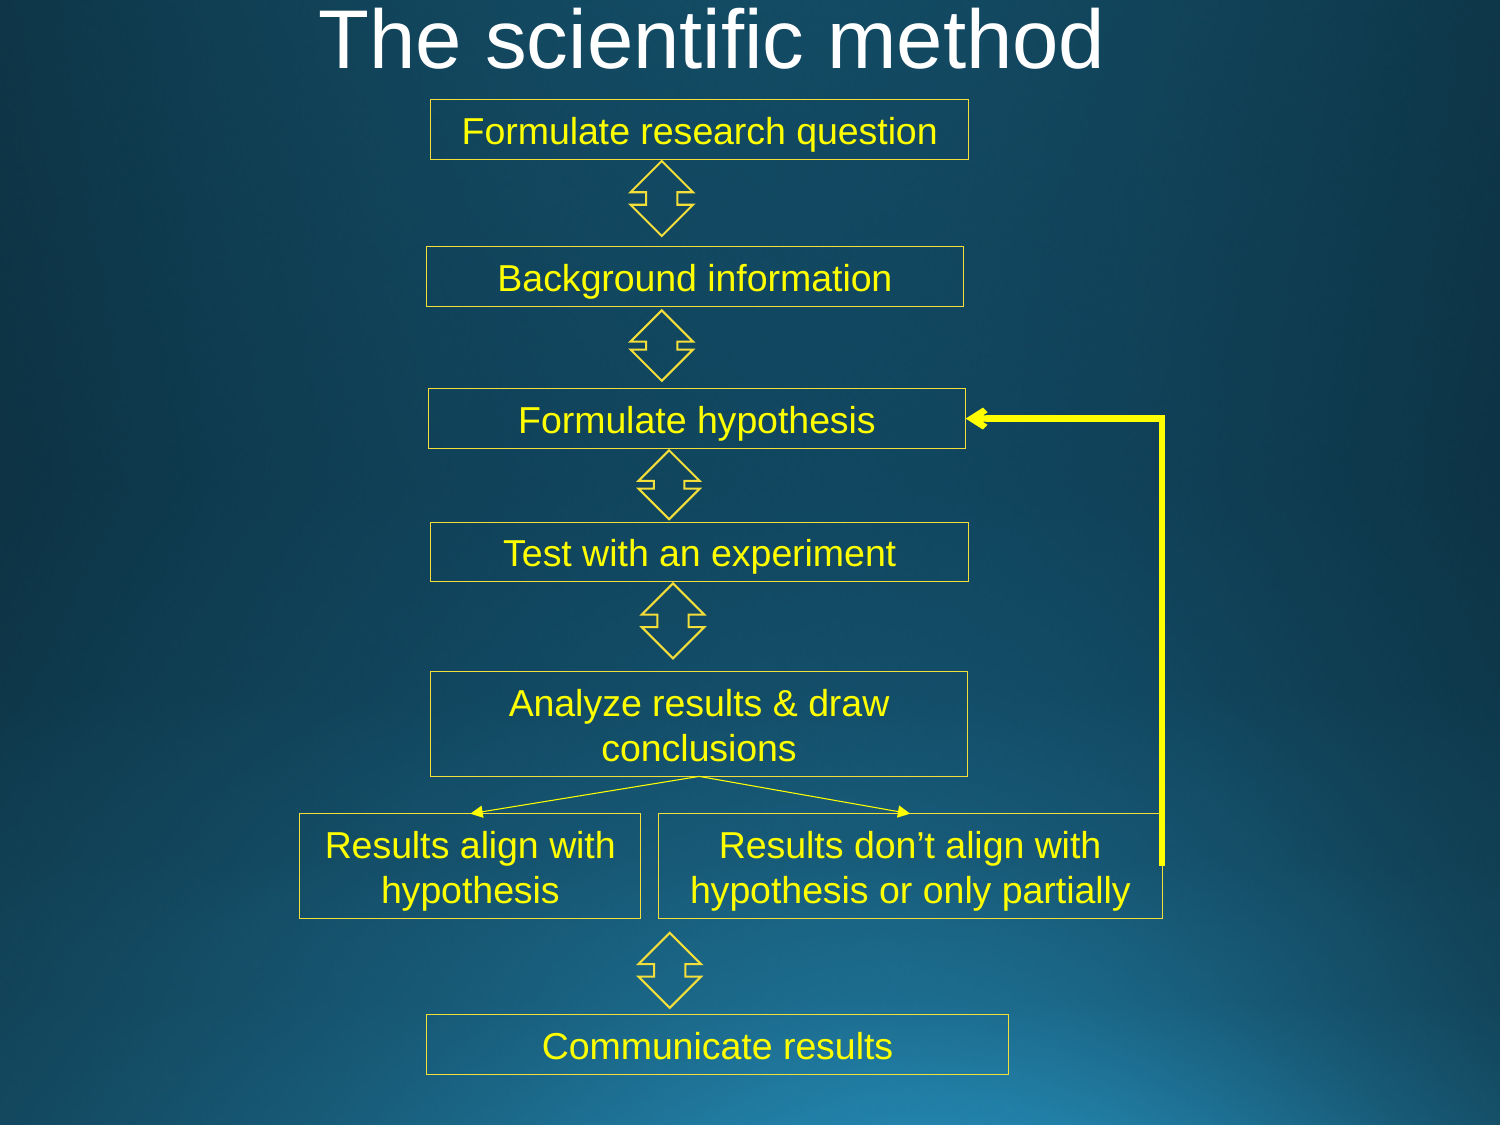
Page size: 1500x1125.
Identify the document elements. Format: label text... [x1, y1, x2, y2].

title The scientific method [303, 0, 1500, 118]
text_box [299, 99, 1163, 1075]
picture [0, 0, 1500, 1125]
